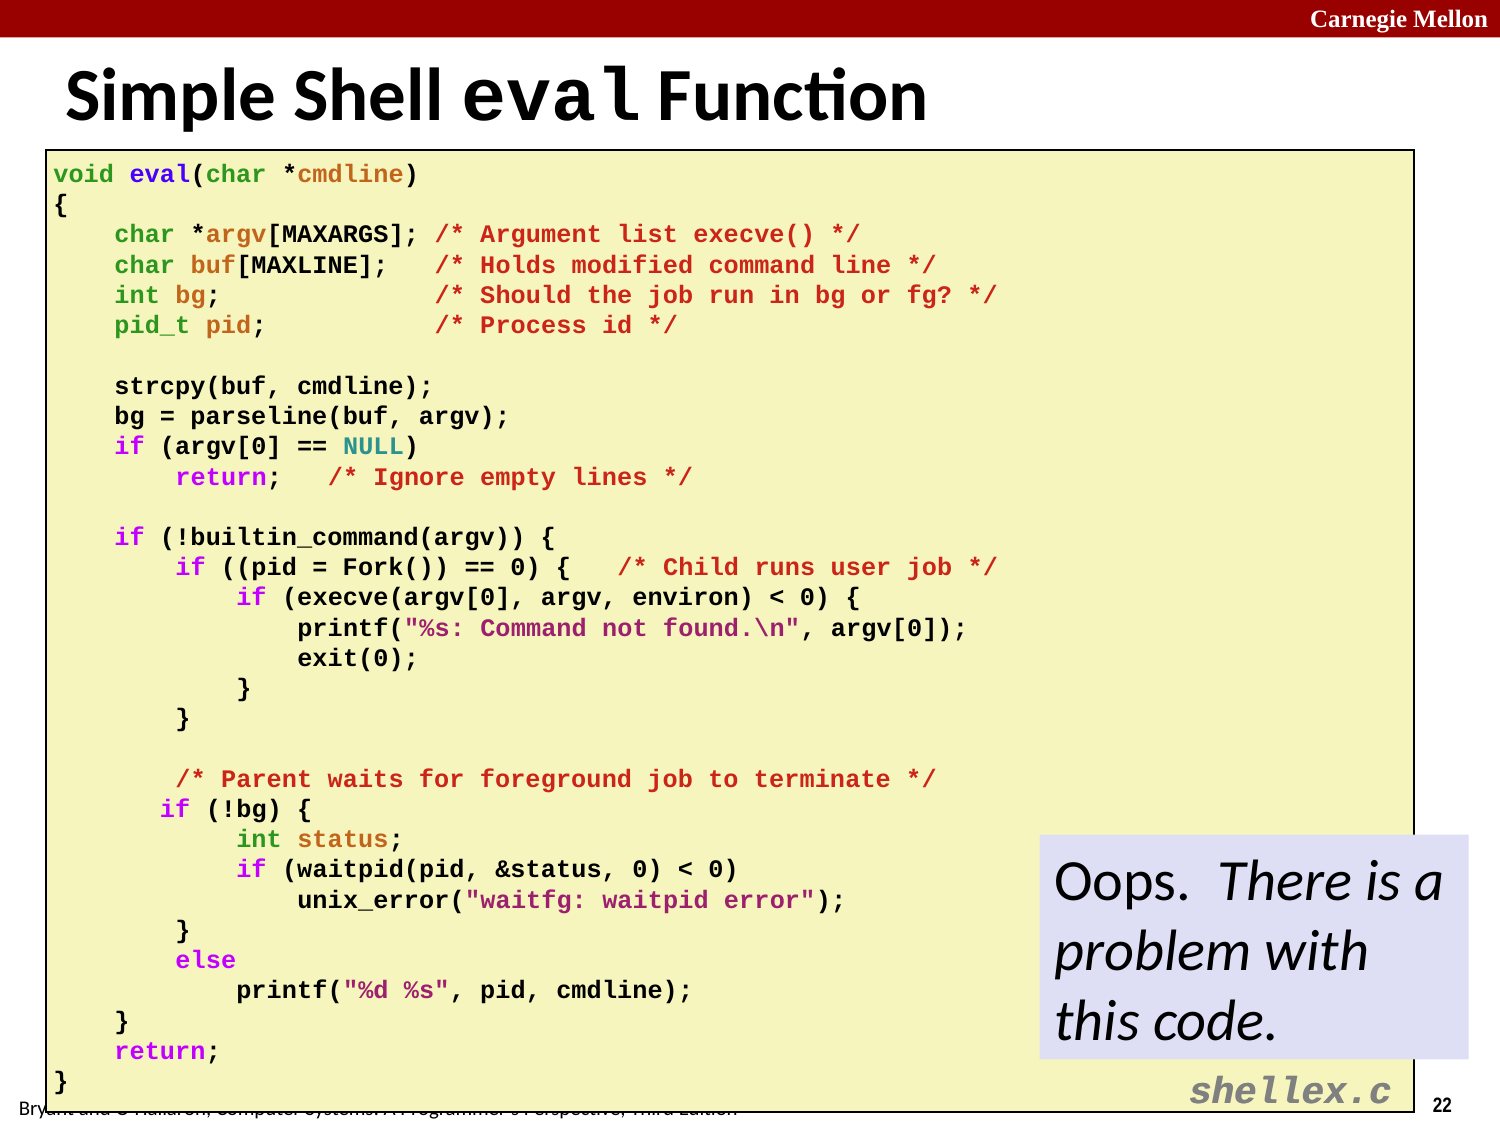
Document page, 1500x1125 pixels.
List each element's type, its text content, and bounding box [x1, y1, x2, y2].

title Simple Shell eval Function [49, 25, 1159, 149]
text_box void eval(char *cmdline) { char *argv[MAXARGS]; /* Argument list execve() */ char buf[MAXLINE]; /* Holds modified command line */ int bg; /* Should the job run in bg or fg? */ pid_t pid; /* Process id */ strcpy(buf, cmdline); bg = parseline(buf, argv); if (argv[0] == NULL) return; /* Ignore empty lines */ if (!builtin_command(argv)) { if ((pid = Fork()) == 0) { /* Child runs user job */ if (execve(argv[0], argv, environ) < 0) { printf("%s: Command not found.\n", argv[0]); exit(0); } } /* Parent waits for foreground job to terminate */ if (!bg) { int status; if (waitpid(pid, &status, 0) < 0) unix_error("waitfg: waitpid error"); } else printf("%d %s", pid, cmdline); } return; } [45, 149, 1415, 1113]
text_box Oops. There is a problem with this code. [1039, 834, 1469, 1060]
text_box shellex.c [1174, 1062, 1407, 1121]
